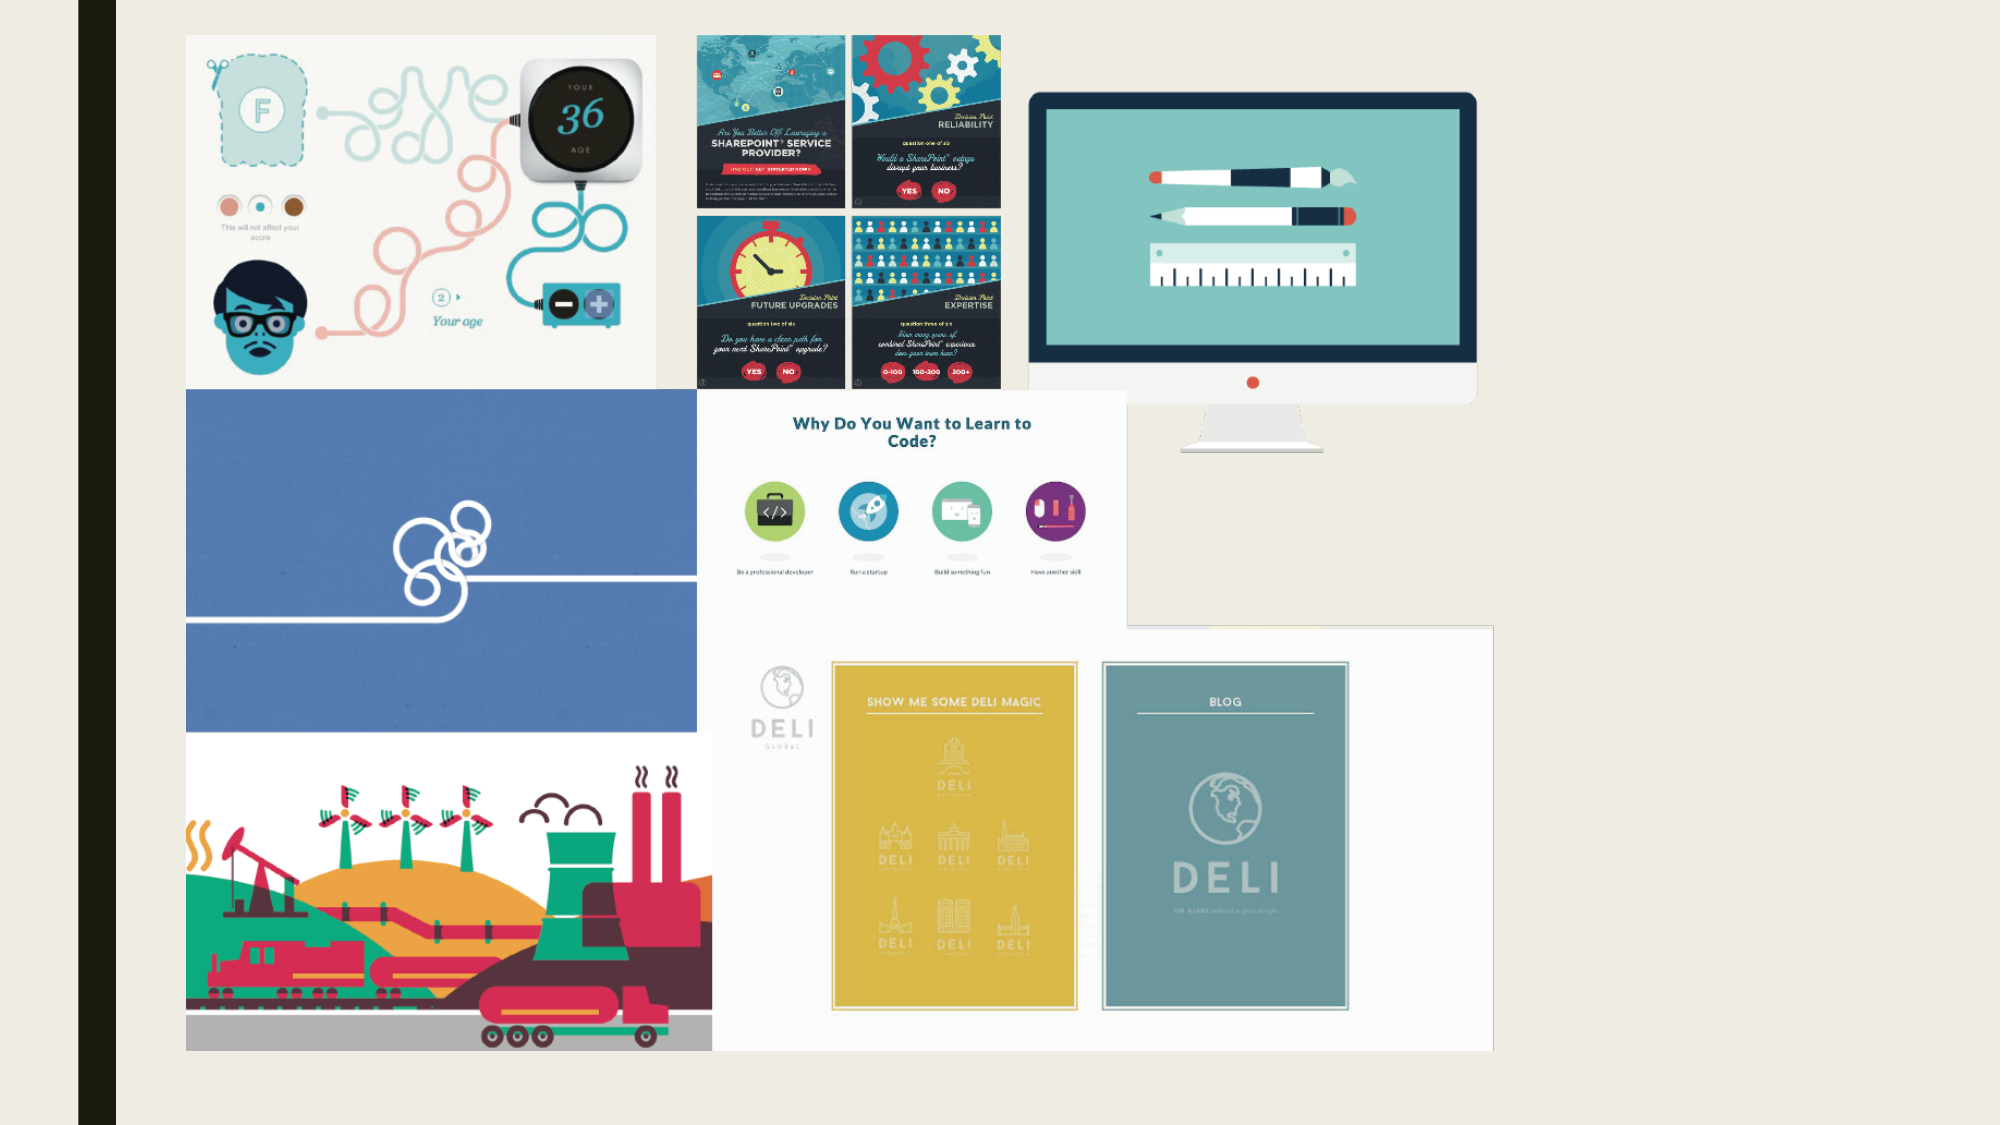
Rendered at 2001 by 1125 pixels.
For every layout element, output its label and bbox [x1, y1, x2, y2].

list [186, 35, 1500, 1051]
